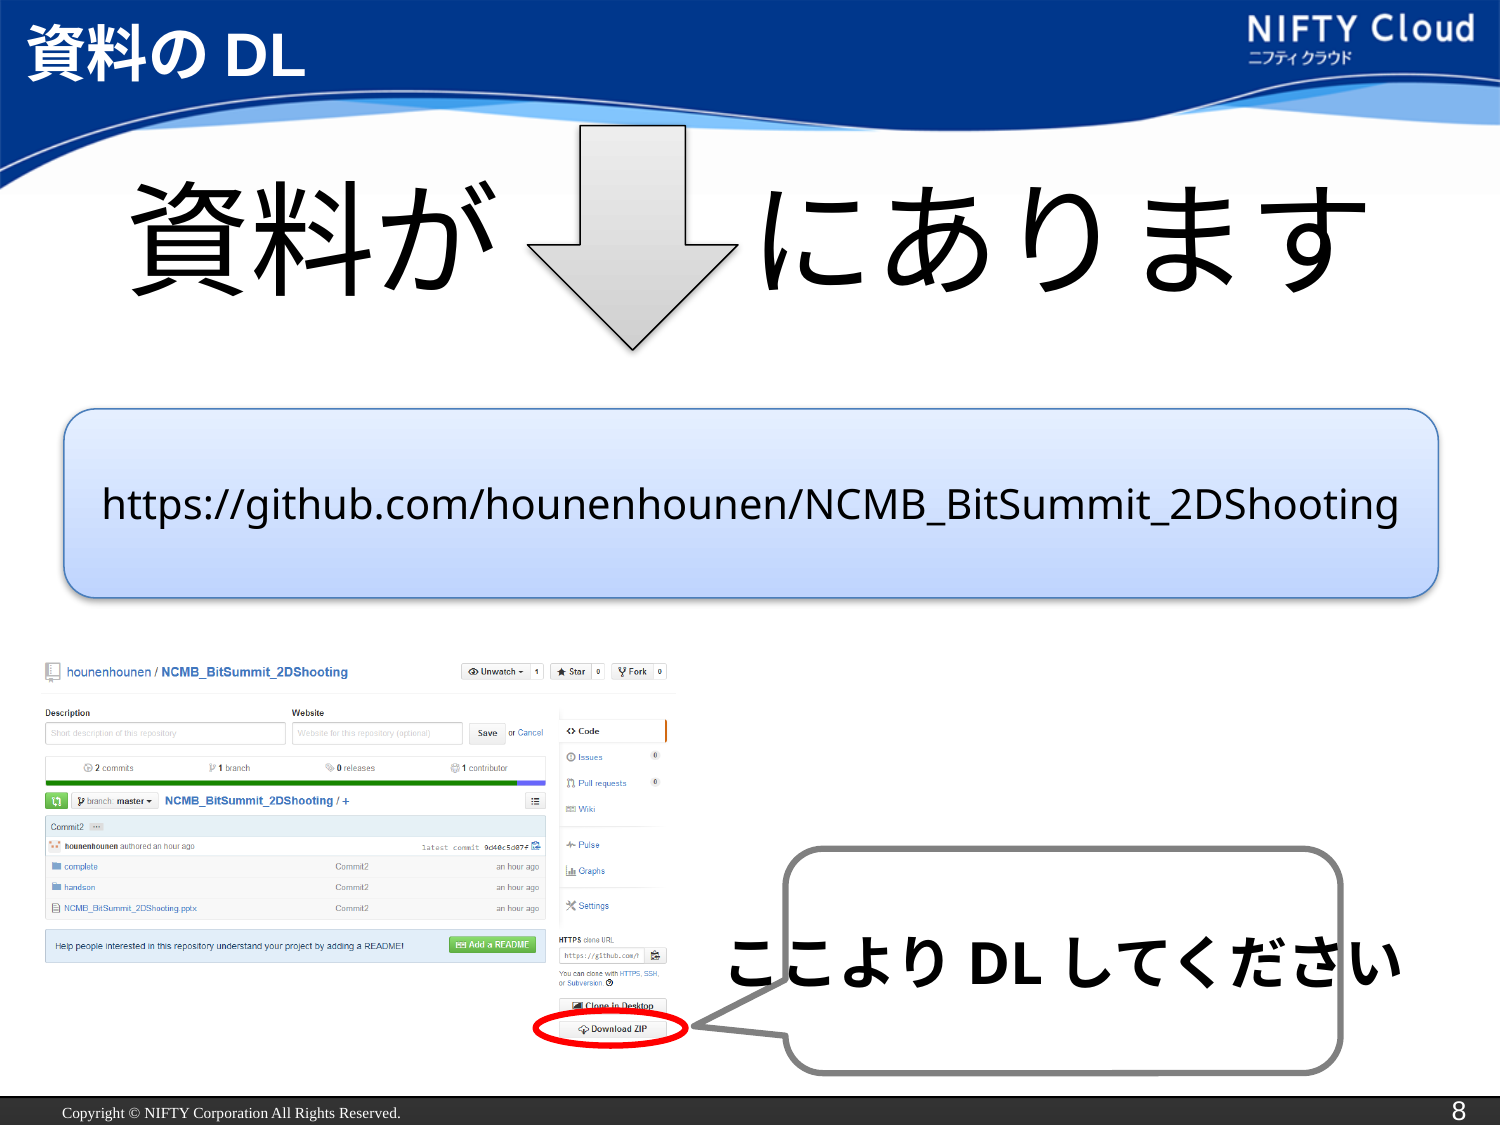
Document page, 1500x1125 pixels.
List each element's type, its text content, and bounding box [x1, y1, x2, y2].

text_box ここよりDLしてください [693, 848, 1341, 1074]
text_box 資料が にあります [0, 154, 592, 320]
text_box https://github.com/hounenhounen/NCMB_BitSummit_2DShooting [63, 408, 1440, 599]
text_box [526, 124, 739, 351]
title 資料のDL [10, 7, 1361, 112]
text_box 資料が にあります [674, 154, 1500, 320]
text_box [680, 1021, 686, 1035]
picture [0, 0, 1500, 154]
picture [40, 652, 676, 1042]
